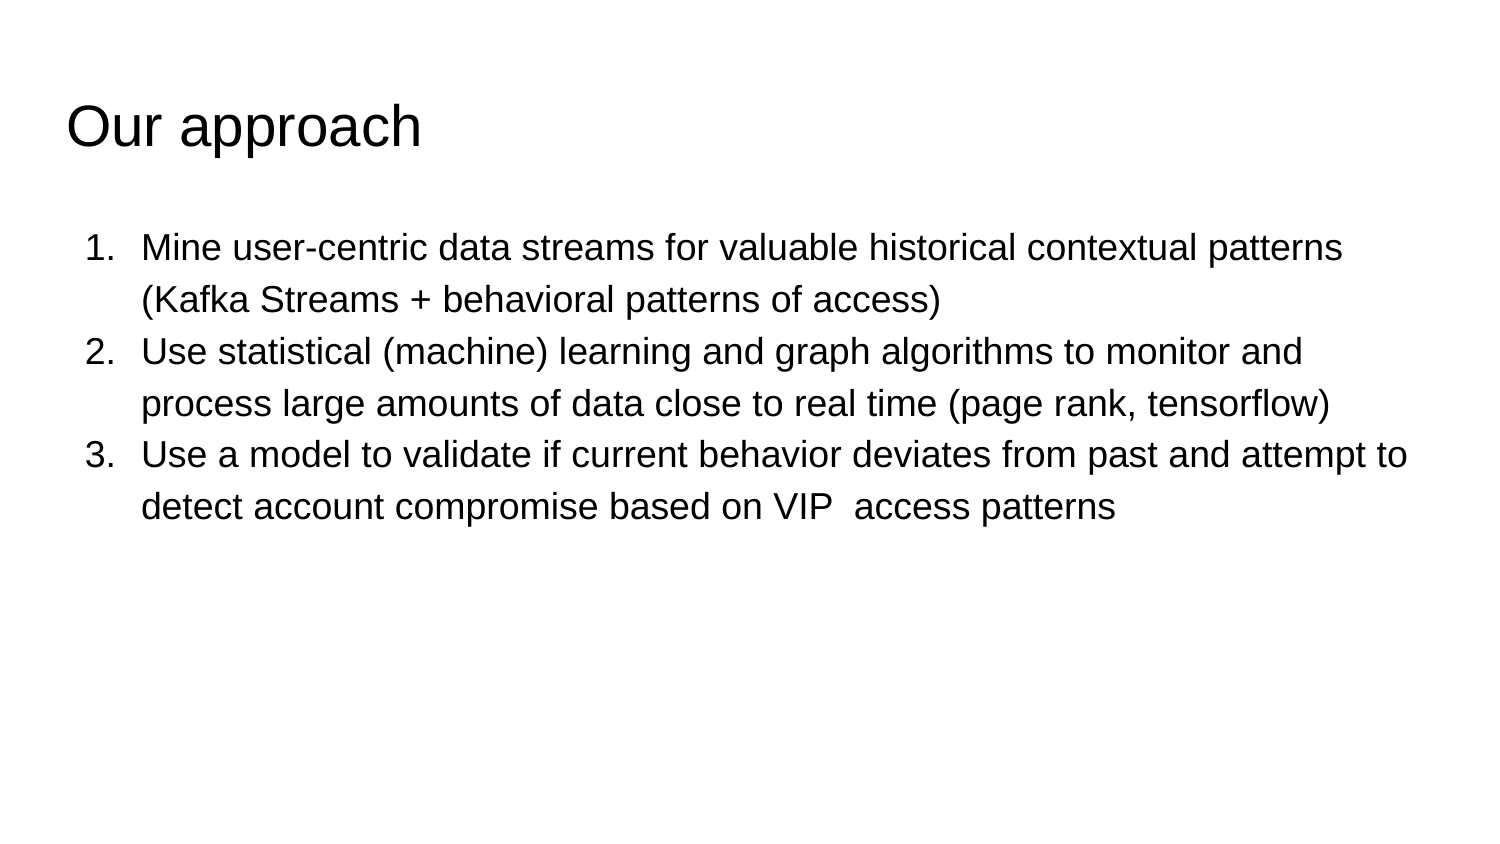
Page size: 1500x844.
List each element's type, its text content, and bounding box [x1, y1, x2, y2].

title Our approach [51, 72, 1449, 167]
list Mine user-centric data streams for valuable historical contextual patterns (Kafka Streams + behavioral patterns of access) Use statistical (machine) learning and graph algorithms to monitor and process large amounts of data close to real time (page rank, tensorflow) Use a model to validate if current behavior deviates from past and attempt to detect account compromise based on VIP access patterns [51, 201, 1449, 762]
